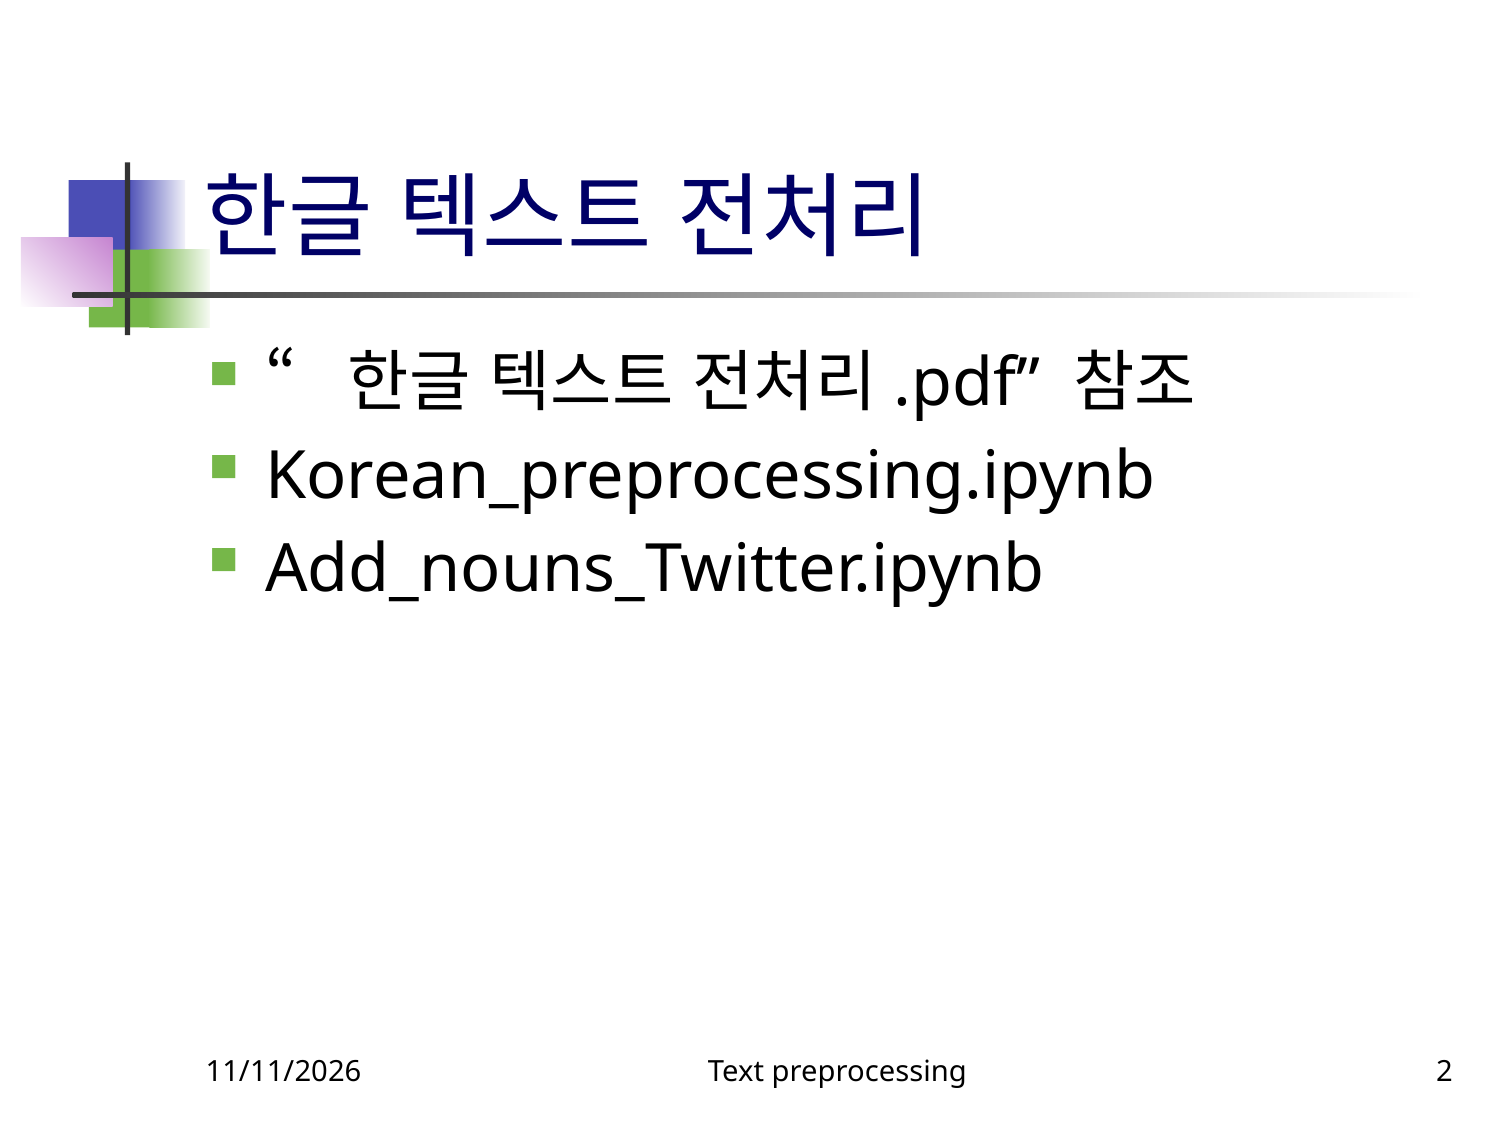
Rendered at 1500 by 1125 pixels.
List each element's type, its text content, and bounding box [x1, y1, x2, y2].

title 한글 텍스트 전처리 [188, 35, 1468, 275]
slide_number 2 [1155, 1024, 1468, 1100]
list “한글 텍스트 전처리.pdf” 참조 Korean_preprocessing.ipynb Add_nouns_Twitter.ipynb [193, 331, 1469, 1006]
footer Text preprocessing [600, 1024, 1075, 1100]
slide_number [190, 1024, 504, 1100]
